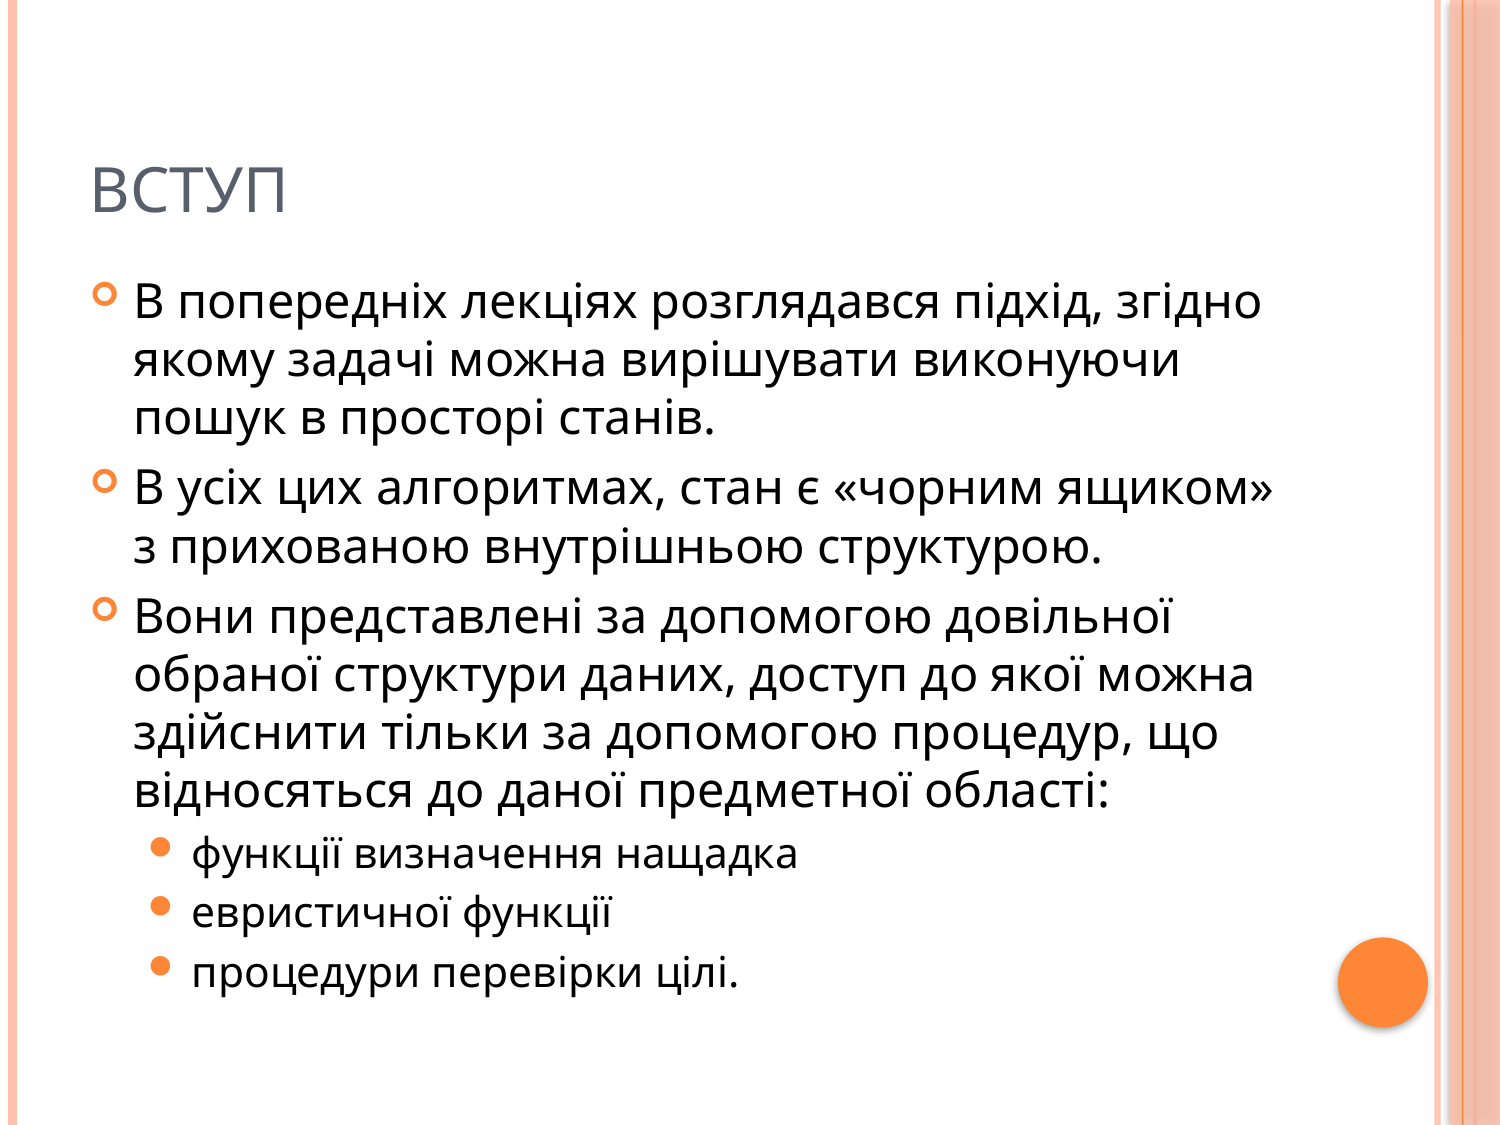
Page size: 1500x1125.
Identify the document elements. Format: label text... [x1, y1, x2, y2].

list В попередніх лекціях розглядався підхід, згідно якому задачі можна вирішувати виконуючи пошук в просторі станів. В усіх цих алгоритмах, стан є «чорним ящиком» з прихованою внутрішньою структурою. Вони представлені за допомогою довільної обраної структури даних, доступ до якої можна здійснити тільки за допомогою процедур, що відносяться до даної предметної області: функції визначення нащадка евристичної функції процедури перевірки цілі. [75, 262, 1300, 1062]
title Вступ [75, 45, 1300, 233]
